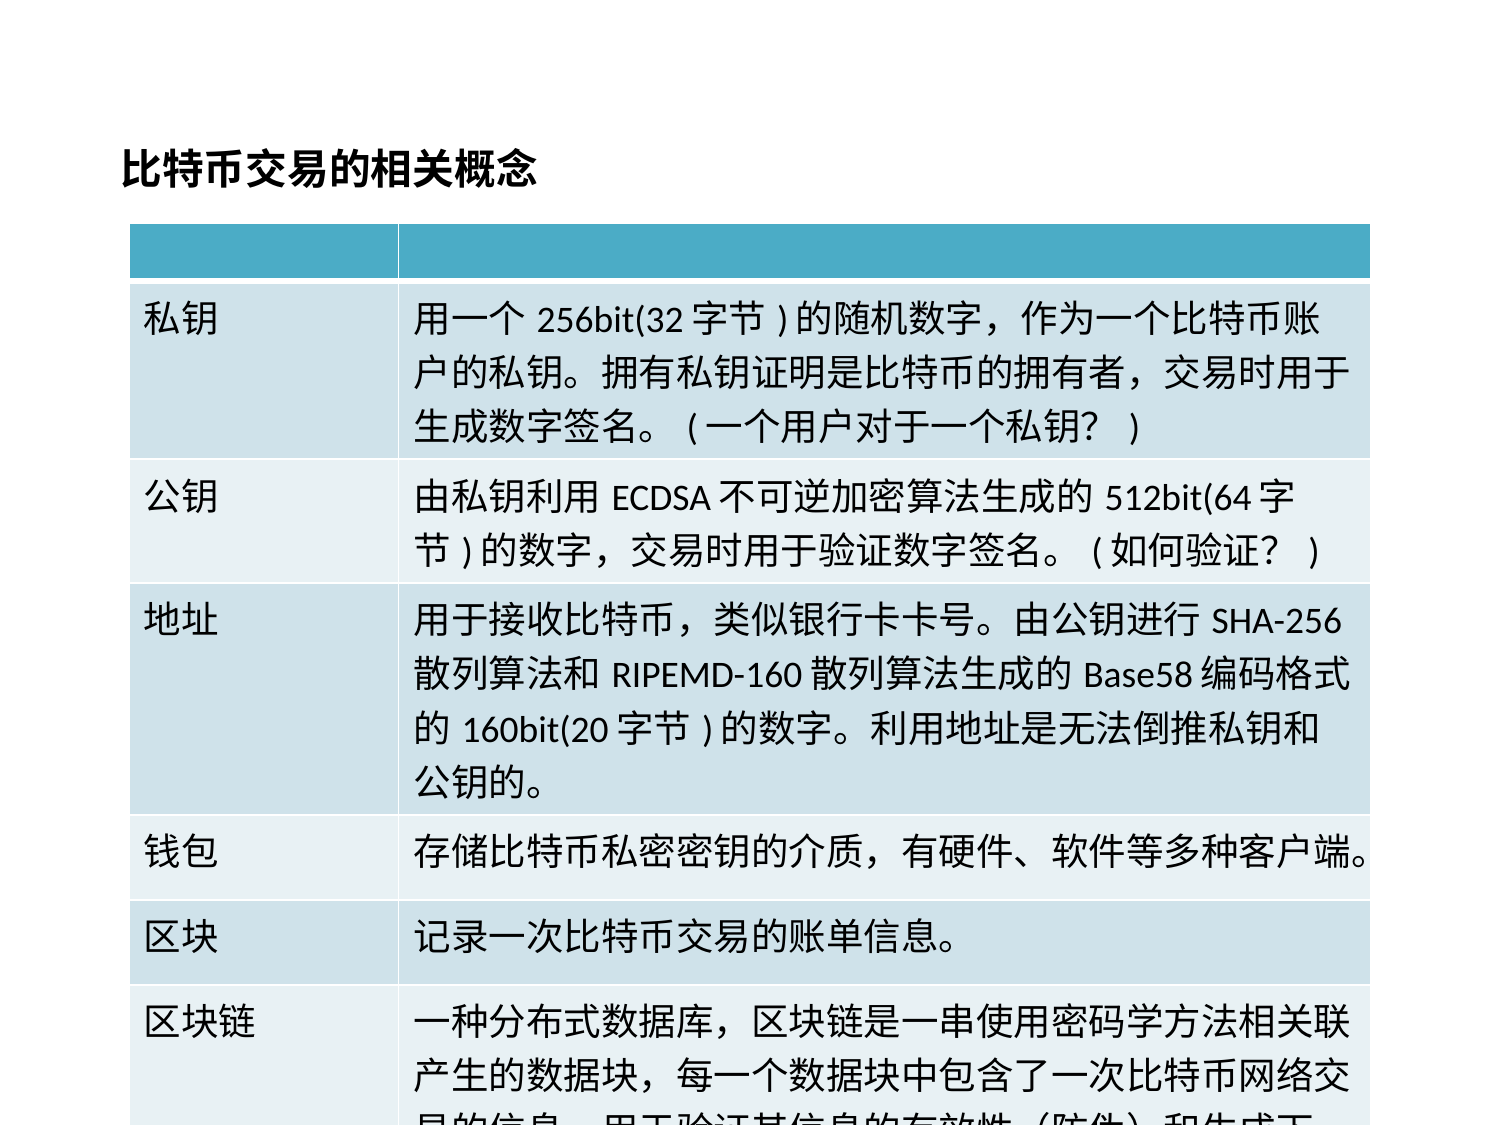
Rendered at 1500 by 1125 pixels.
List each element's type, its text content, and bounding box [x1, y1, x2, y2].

table_cell 用于接收比特币，类似银行卡卡号。由公钥进行SHA-256散列算法和RIPEMD-160散列算法生成的Base58编码格式的160bit(20字节)的数字。利用地址是无法倒推私钥和公钥的。 [399, 584, 1370, 814]
table_header [399, 224, 1370, 278]
table_cell 公钥 [130, 460, 398, 582]
table_cell 用一个256bit(32字节)的随机数字，作为一个比特币账户的私钥。拥有私钥证明是比特币的拥有者，交易时用于生成数字签名。(一个用户对于一个私钥？) [399, 284, 1370, 458]
table_cell 钱包 [130, 816, 398, 899]
table_cell 区块 [130, 901, 398, 984]
table_cell 私钥 [130, 284, 398, 458]
table_cell 由私钥利用ECDSA不可逆加密算法生成的512bit(64字节)的数字，交易时用于验证数字签名。(如何验证？) [399, 460, 1370, 582]
table_cell 一种分布式数据库，区块链是一串使用密码学方法相关联产生的数据块，每一个数据块中包含了一次比特币网络交易的信息，用于验证其信息的有效性（防伪）和生成下一个区块。 [399, 986, 1370, 1125]
table_cell 地址 [130, 584, 398, 814]
table_header [130, 224, 398, 278]
title 比特币交易的相关概念 [105, 46, 1381, 288]
table_cell 区块链 [130, 986, 398, 1125]
table_cell 存储比特币私密密钥的介质，有硬件、软件等多种客户端。 [399, 816, 1370, 899]
table_cell 记录一次比特币交易的账单信息。 [399, 901, 1370, 984]
